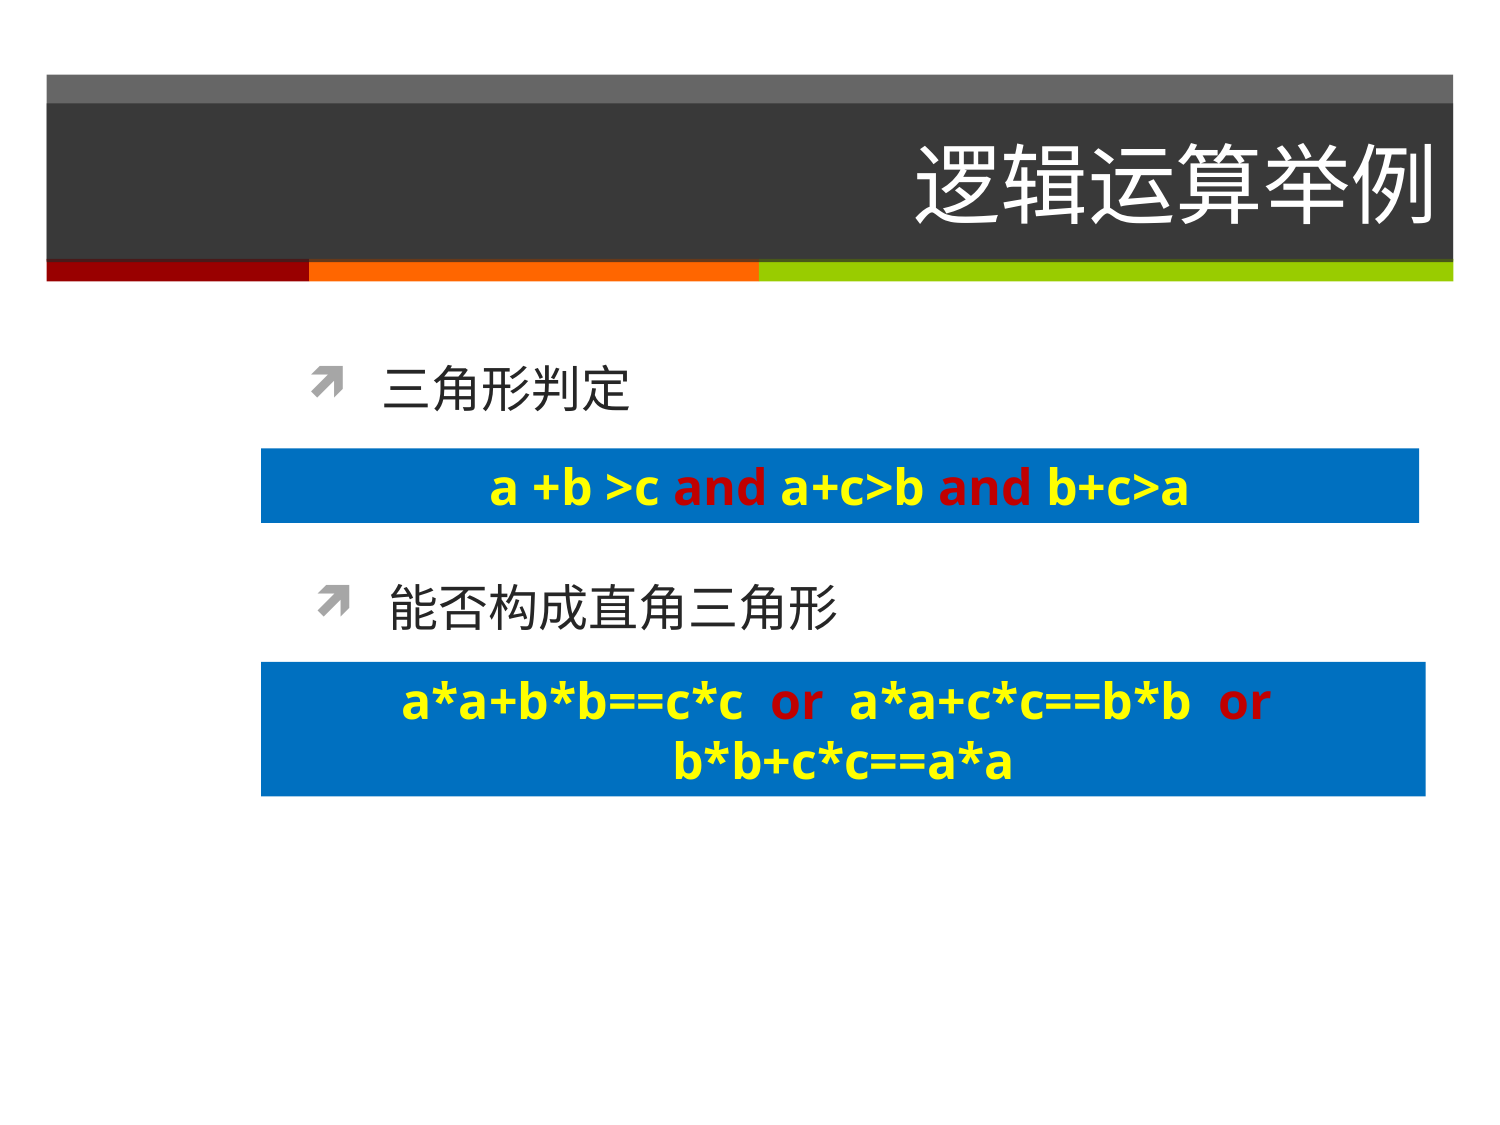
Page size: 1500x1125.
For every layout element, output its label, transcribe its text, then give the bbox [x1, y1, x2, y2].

text_box a +b >c and a+c>b and b+c>a [261, 448, 1420, 523]
text_box 能否构成直角三角形 [298, 568, 1426, 655]
list 三角形判定 [292, 350, 1420, 437]
text_box a*a+b*b==c*c or a*a+c*c==b*b or b*b+c*c==a*a [261, 661, 1426, 797]
title 逻辑运算举例 [46, 103, 1454, 263]
